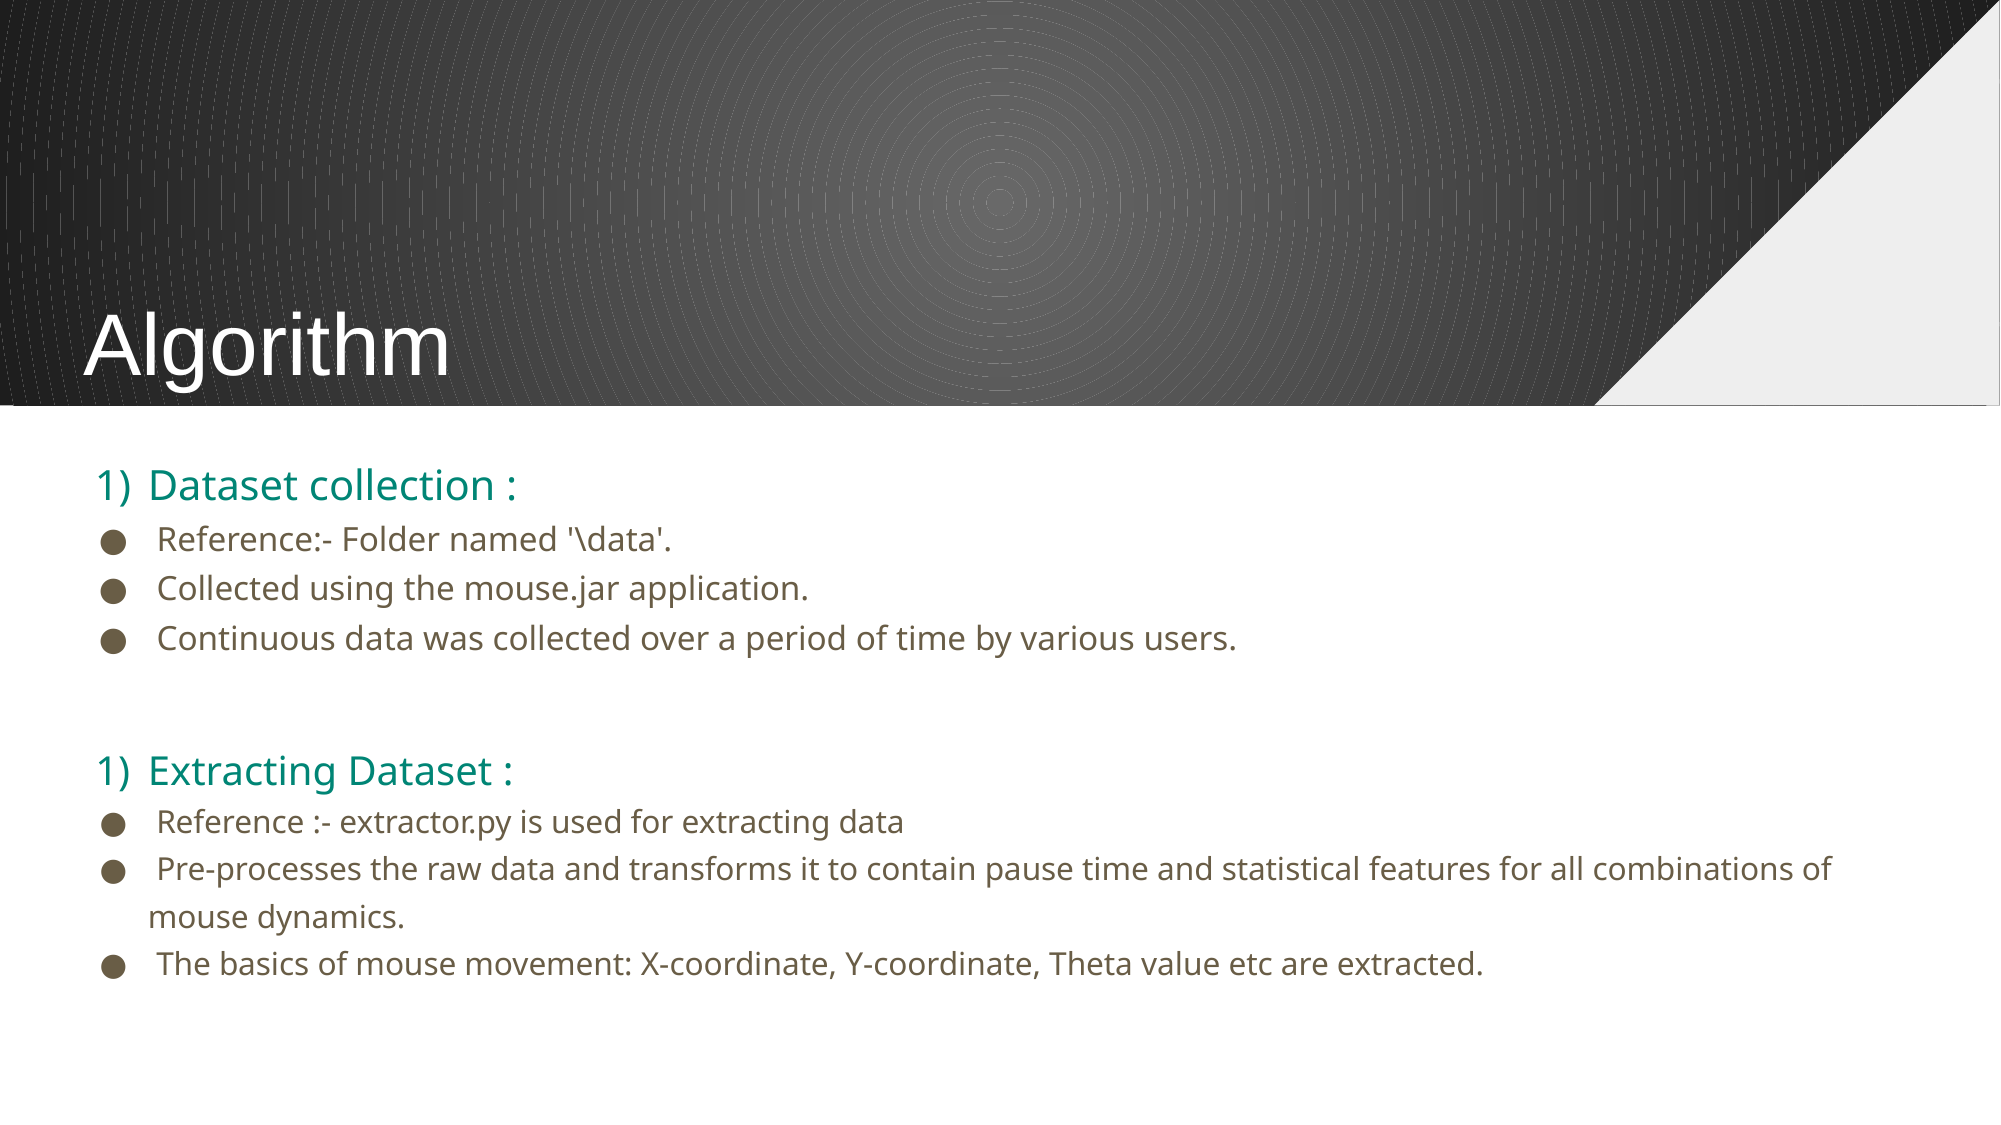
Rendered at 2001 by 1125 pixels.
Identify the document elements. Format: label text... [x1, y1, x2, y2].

title Algorithm [68, 151, 1544, 402]
list Dataset collection : Reference:- Folder named '\data'. Collected using the mouse.jar application. Continuous data was collected over a period of time by various users. Extracting Dataset : Reference :- extractor.py is used for extracting data Pre-processes the raw data and transforms it to contain pause time and statistical features for all combinations of mouse dynamics. The basics of mouse movement: X-coordinate, Y-coordinate, Theta value etc are extracted. [68, 452, 1932, 1000]
